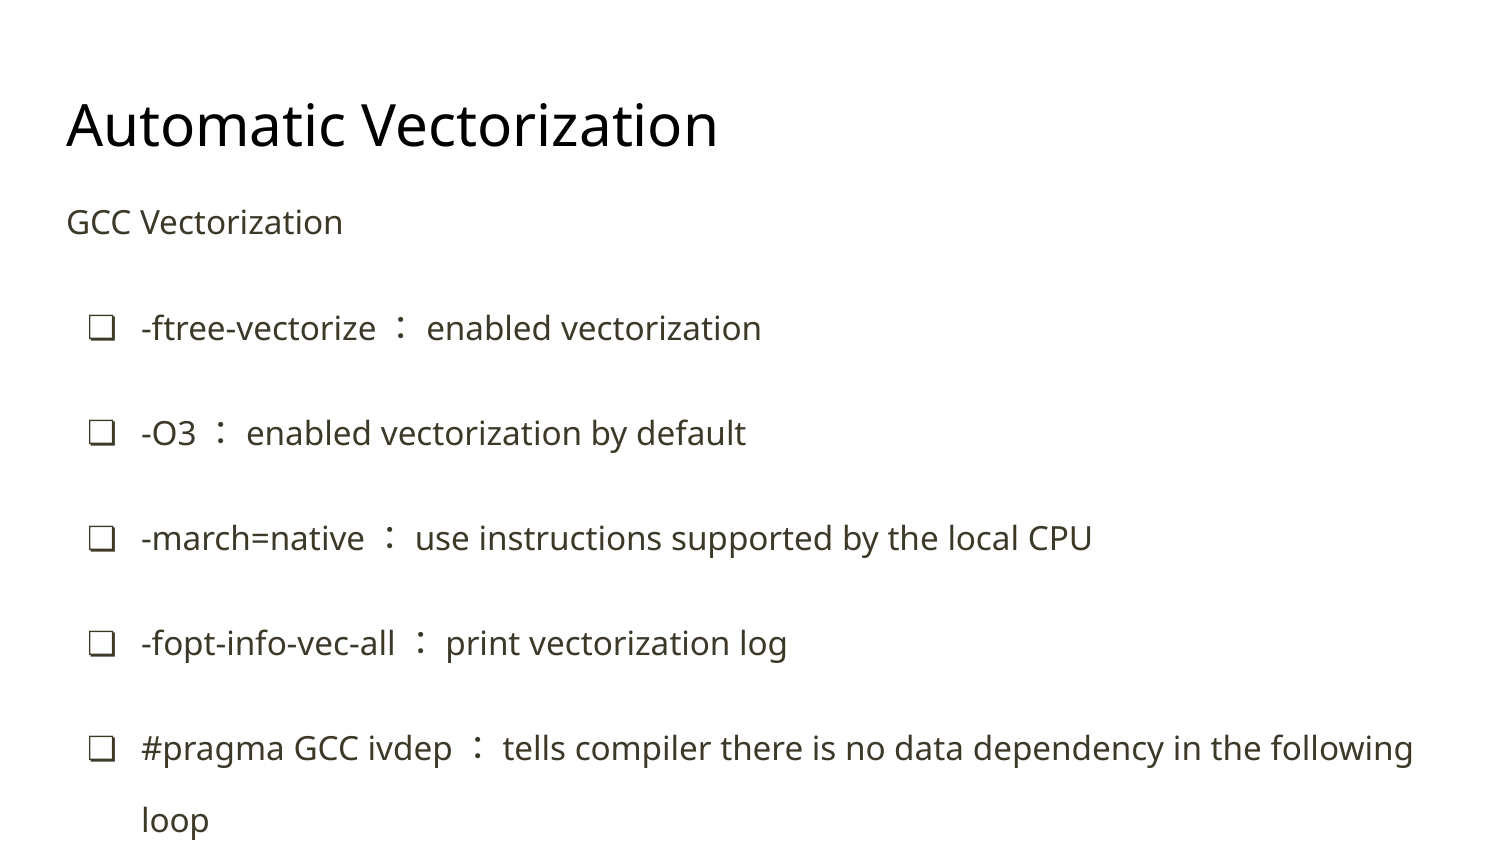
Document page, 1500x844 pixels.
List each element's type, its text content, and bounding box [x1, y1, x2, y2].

title Automatic Vectorization [51, 72, 1449, 167]
list GCC Vectorization -ftree-vectorize：enabled vectorization -O3：enabled vectorization by default -march=native：use instructions supported by the local CPU -fopt-info-vec-all：print vectorization log #pragma GCC ivdep：tells compiler there is no data dependency in the following loop [51, 189, 1449, 750]
